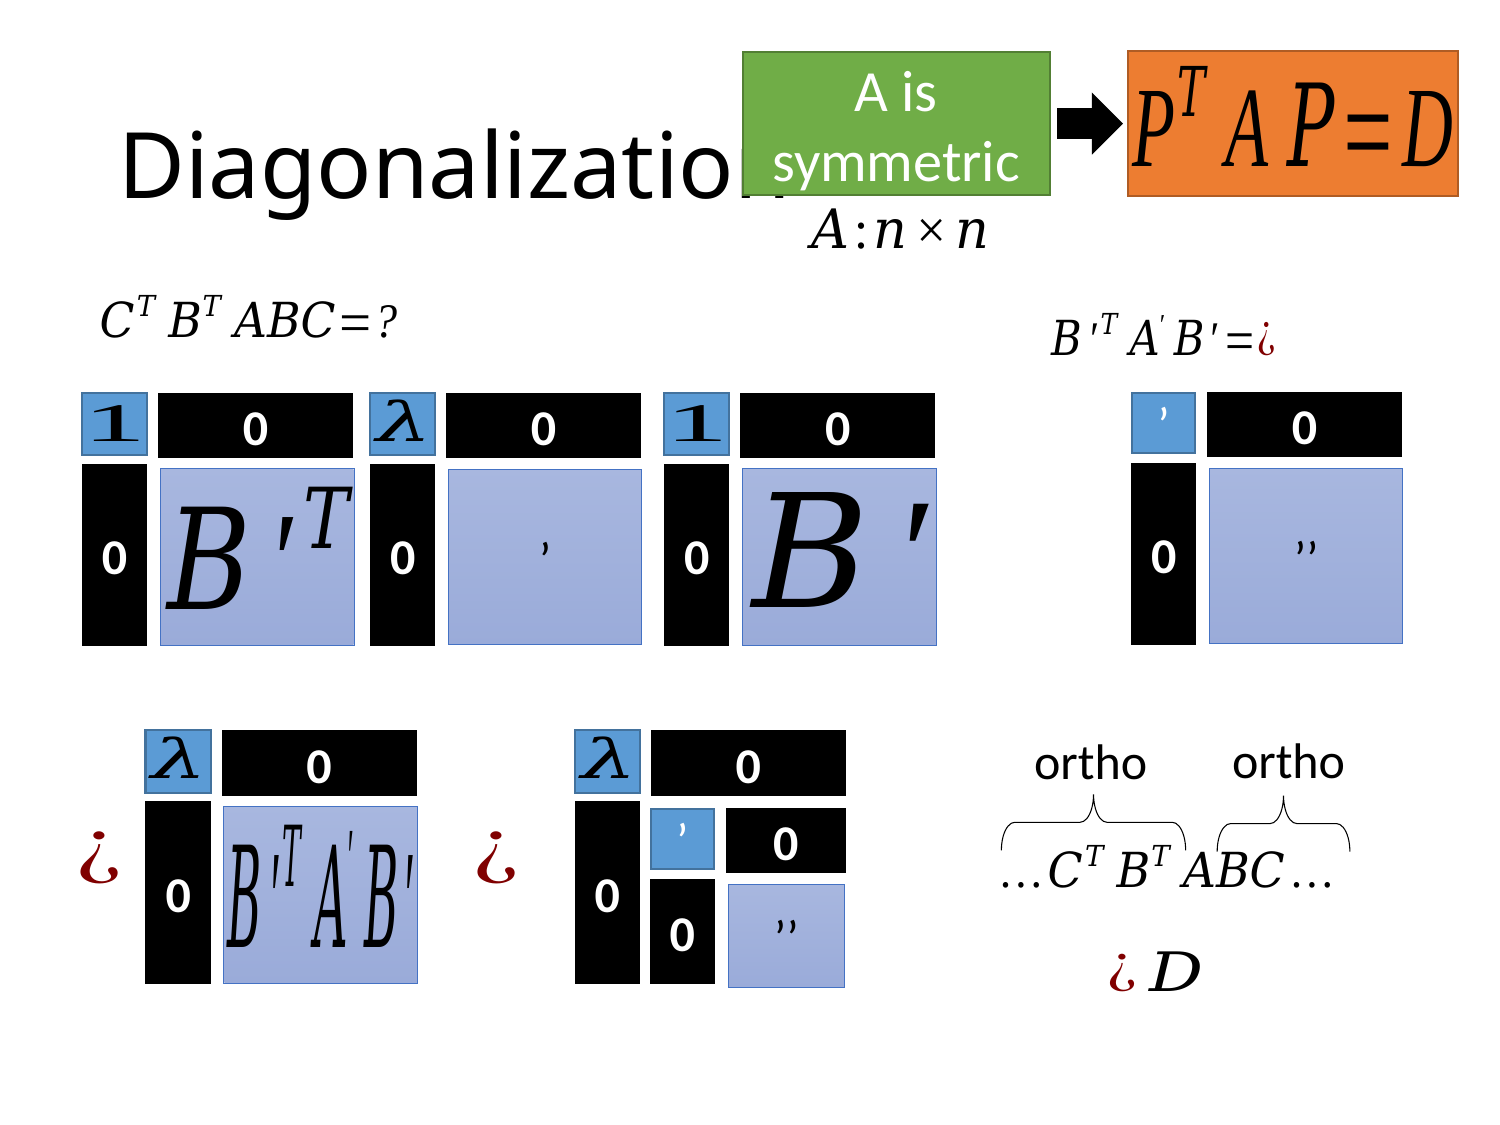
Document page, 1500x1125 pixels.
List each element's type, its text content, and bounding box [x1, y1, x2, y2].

text_box 0 [1207, 392, 1402, 457]
text_box 0 [446, 393, 641, 458]
text_box 0 [650, 879, 715, 984]
text_box [1000, 798, 1187, 851]
text_box 0 [82, 464, 147, 646]
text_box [742, 51, 1457, 196]
text_box 0 [575, 801, 640, 984]
text_box 0 [158, 393, 353, 458]
text_box 0 [651, 730, 846, 796]
title Diagonalization [103, 59, 1397, 278]
text_box 0 [1131, 463, 1196, 645]
text_box [1216, 796, 1351, 852]
text_box 0 [222, 730, 417, 796]
text_box ortho [1019, 722, 1282, 798]
text_box 0 [145, 801, 211, 984]
text_box ortho [1217, 720, 1480, 796]
text_box 0 [740, 393, 935, 458]
text_box 0 [726, 808, 846, 873]
text_box 0 [370, 464, 435, 646]
text_box 0 [664, 464, 729, 646]
